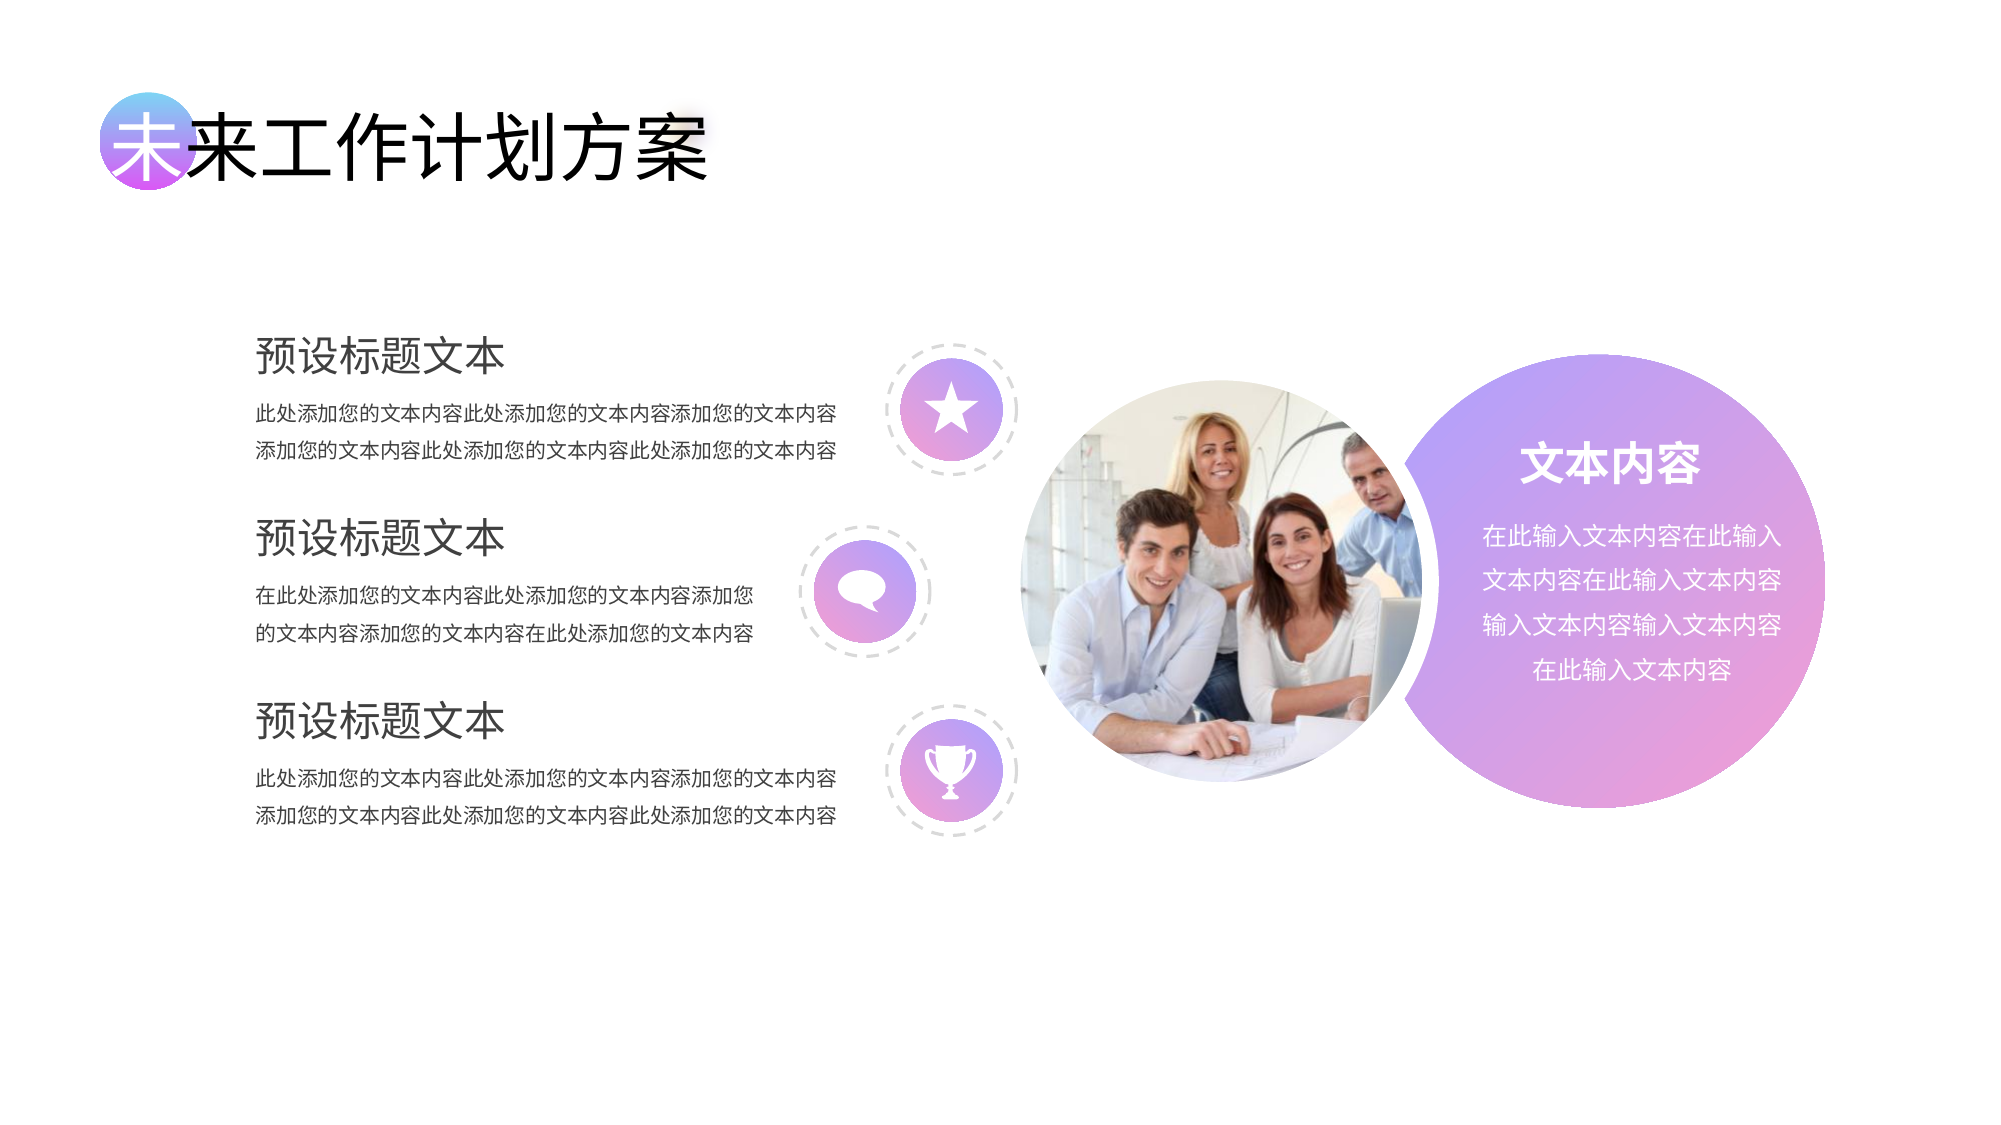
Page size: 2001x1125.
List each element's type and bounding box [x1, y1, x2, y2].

text_box [240, 322, 1825, 836]
